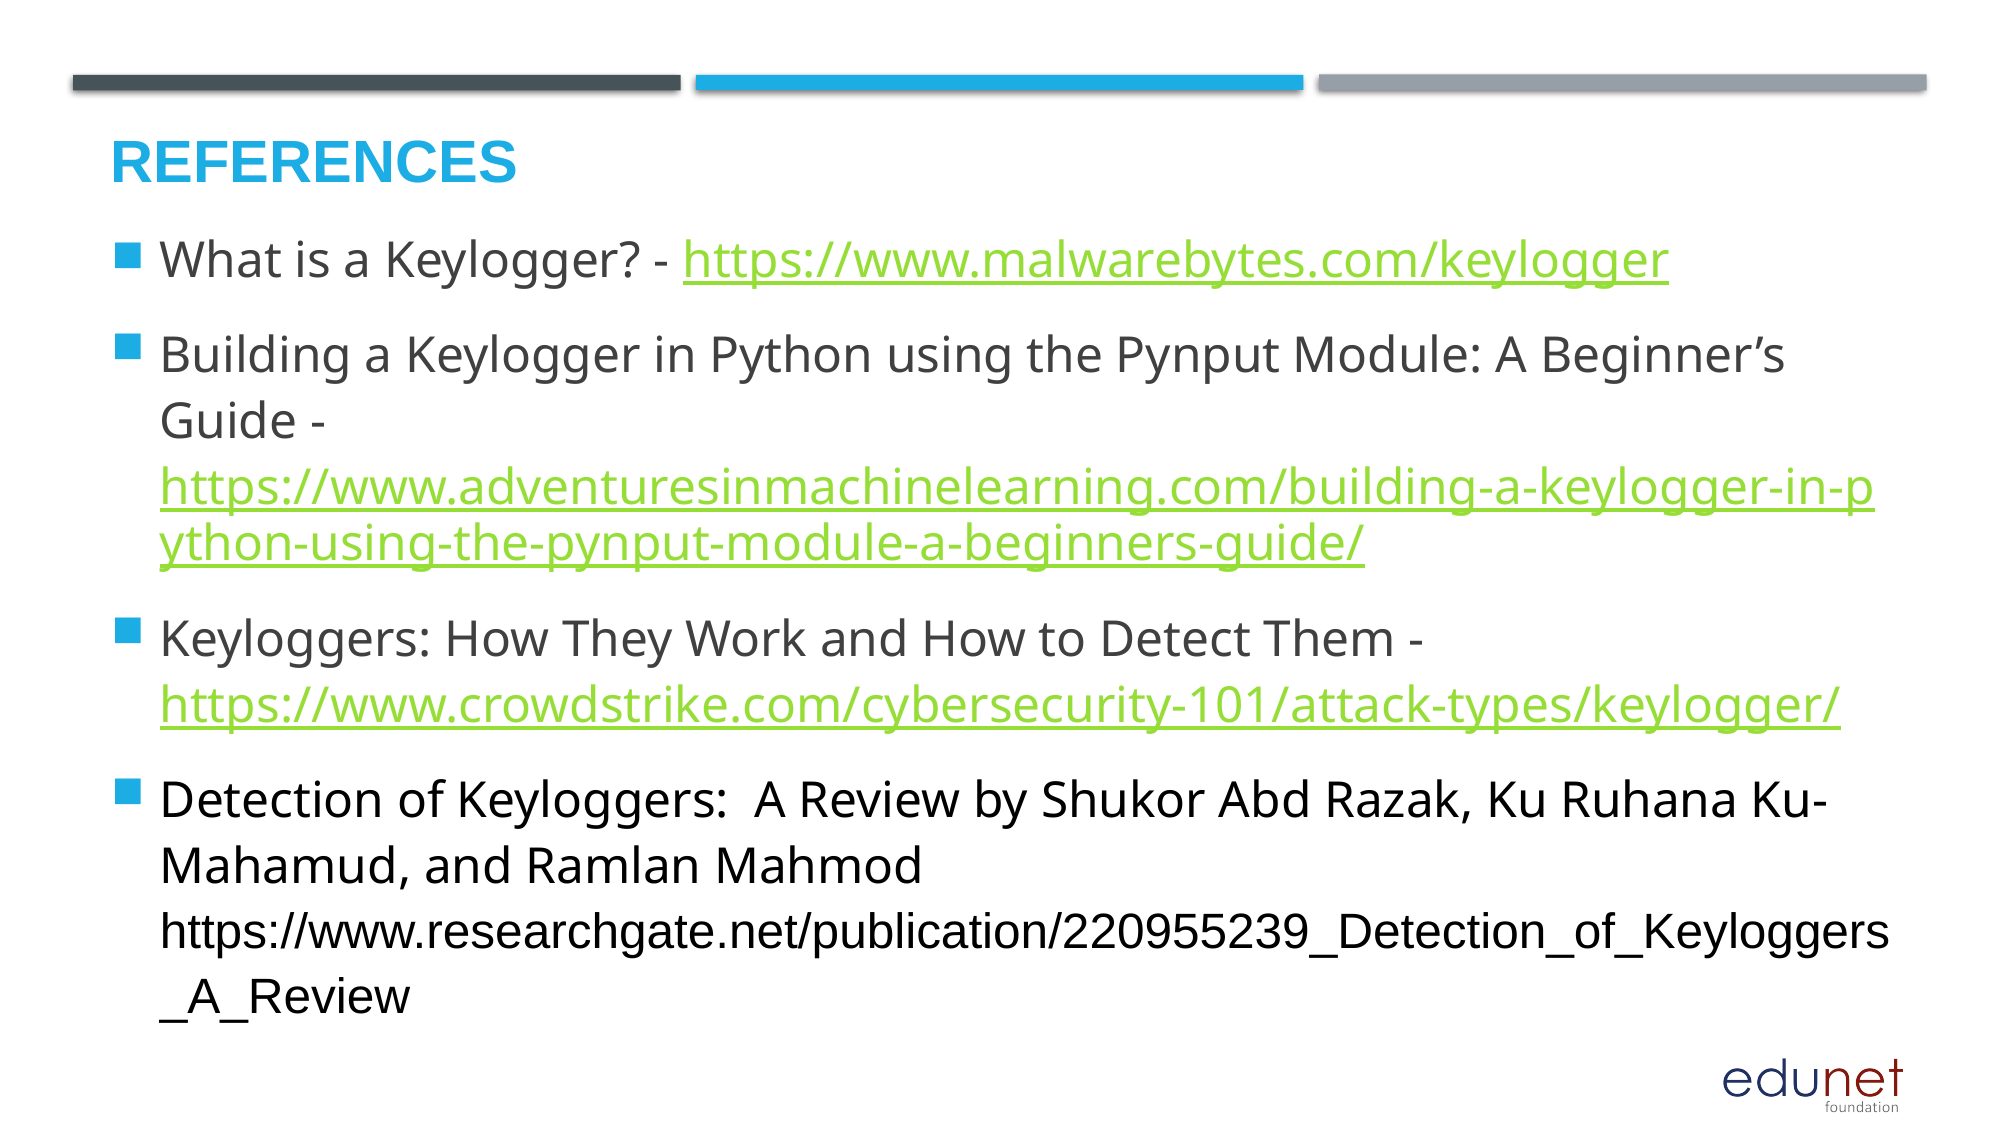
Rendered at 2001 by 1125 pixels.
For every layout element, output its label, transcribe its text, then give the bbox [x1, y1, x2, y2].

picture [1719, 1056, 1905, 1116]
list What is a Keylogger? - https://www.malwarebytes.com/keylogger Building a Keylogger in Python using the Pynput Module: A Beginner’s Guide - https://www.adventuresinmachinelearning.com/building-a-keylogger-in-python-using-the-pynput-module-a-beginners-guide/ Keyloggers: How They Work and How to Detect Them - https://www.crowdstrike.com/cybersecurity-101/attack-types/keylogger/ Detection of Keyloggers: A Review by Shukor Abd Razak, Ku Ruhana Ku-Mahamud, and Ramlan Mahmod https://www.researchgate.net/publication/220955239_Detection_of_Keyloggers_A_Review [95, 213, 1905, 981]
title References [95, 115, 1905, 203]
